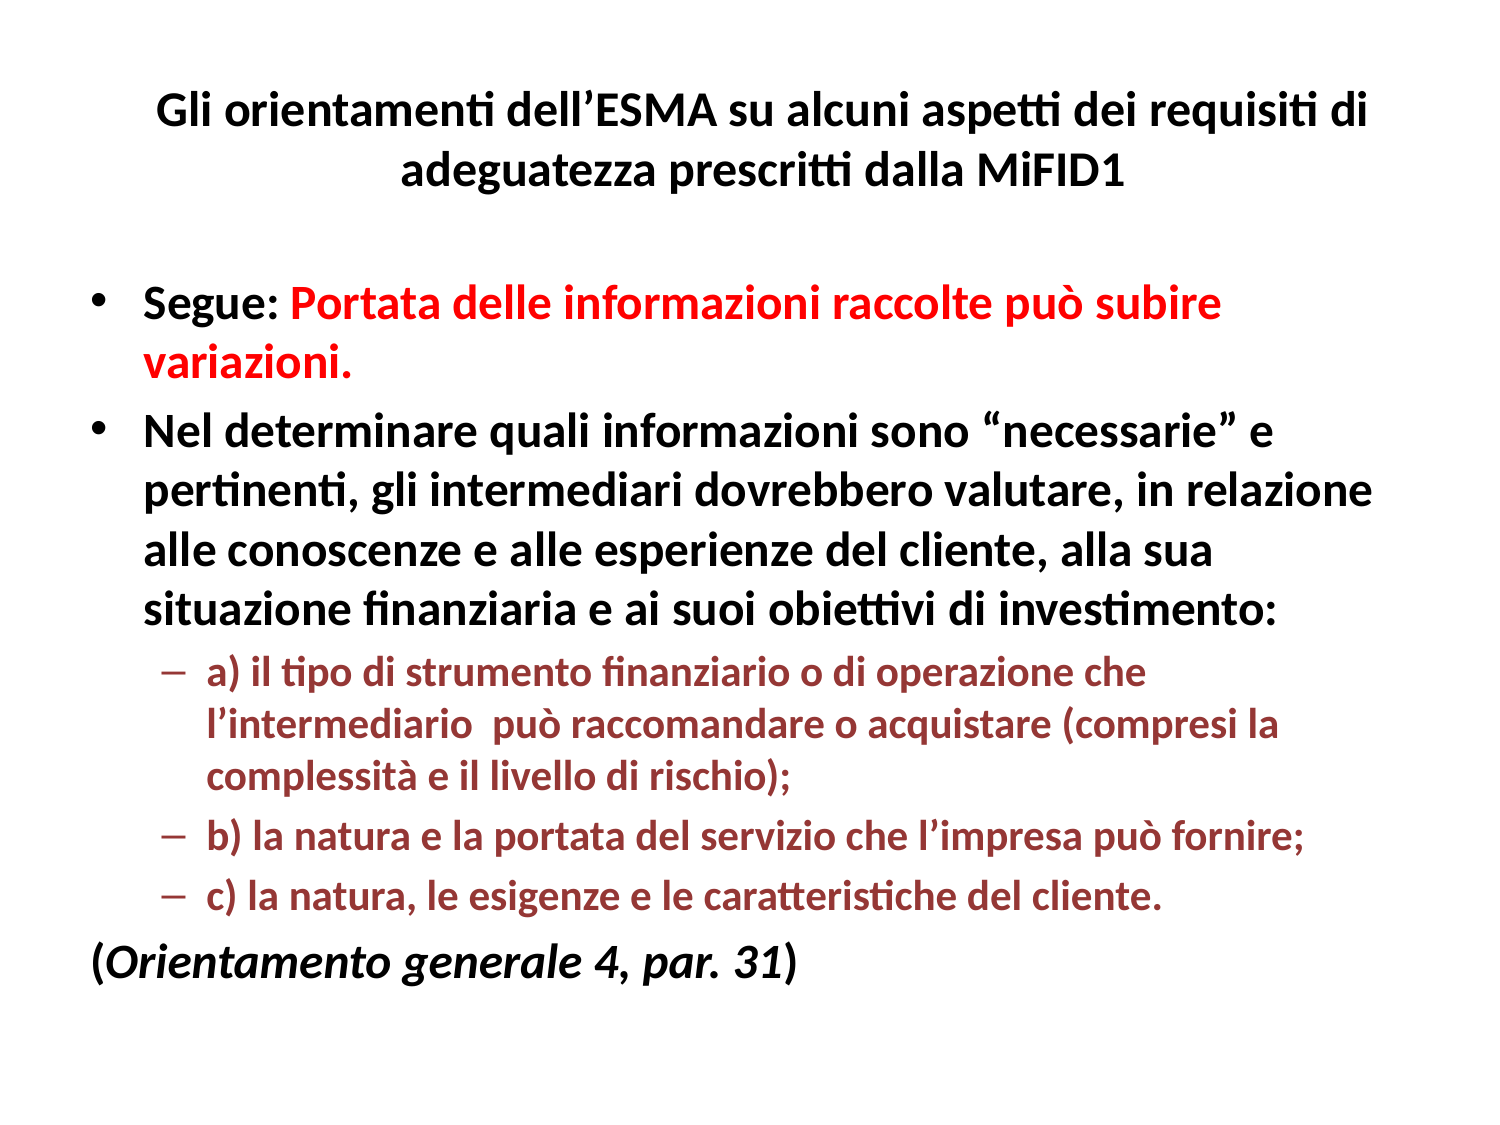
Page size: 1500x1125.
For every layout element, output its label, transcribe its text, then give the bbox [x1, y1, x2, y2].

list Segue: Portata delle informazioni raccolte può subire variazioni. Nel determinare quali informazioni sono “necessarie” e pertinenti, gli intermediari dovrebbero valutare, in relazione alle conoscenze e alle esperienze del cliente, alla sua situazione finanziaria e ai suoi obiettivi di investimento: a) il tipo di strumento finanziario o di operazione che l’intermediario può raccomandare o acquistare (compresi la complessità e il livello di rischio); b) la natura e la portata del servizio che l’impresa può fornire; c) la natura, le esigenze e le caratteristiche del cliente. (Orientamento generale 4, par. 31) [75, 262, 1425, 1005]
title Gli orientamenti dell’ESMA su alcuni aspetti dei requisiti di adeguatezza prescritti dalla MiFID1 [88, 42, 1439, 231]
